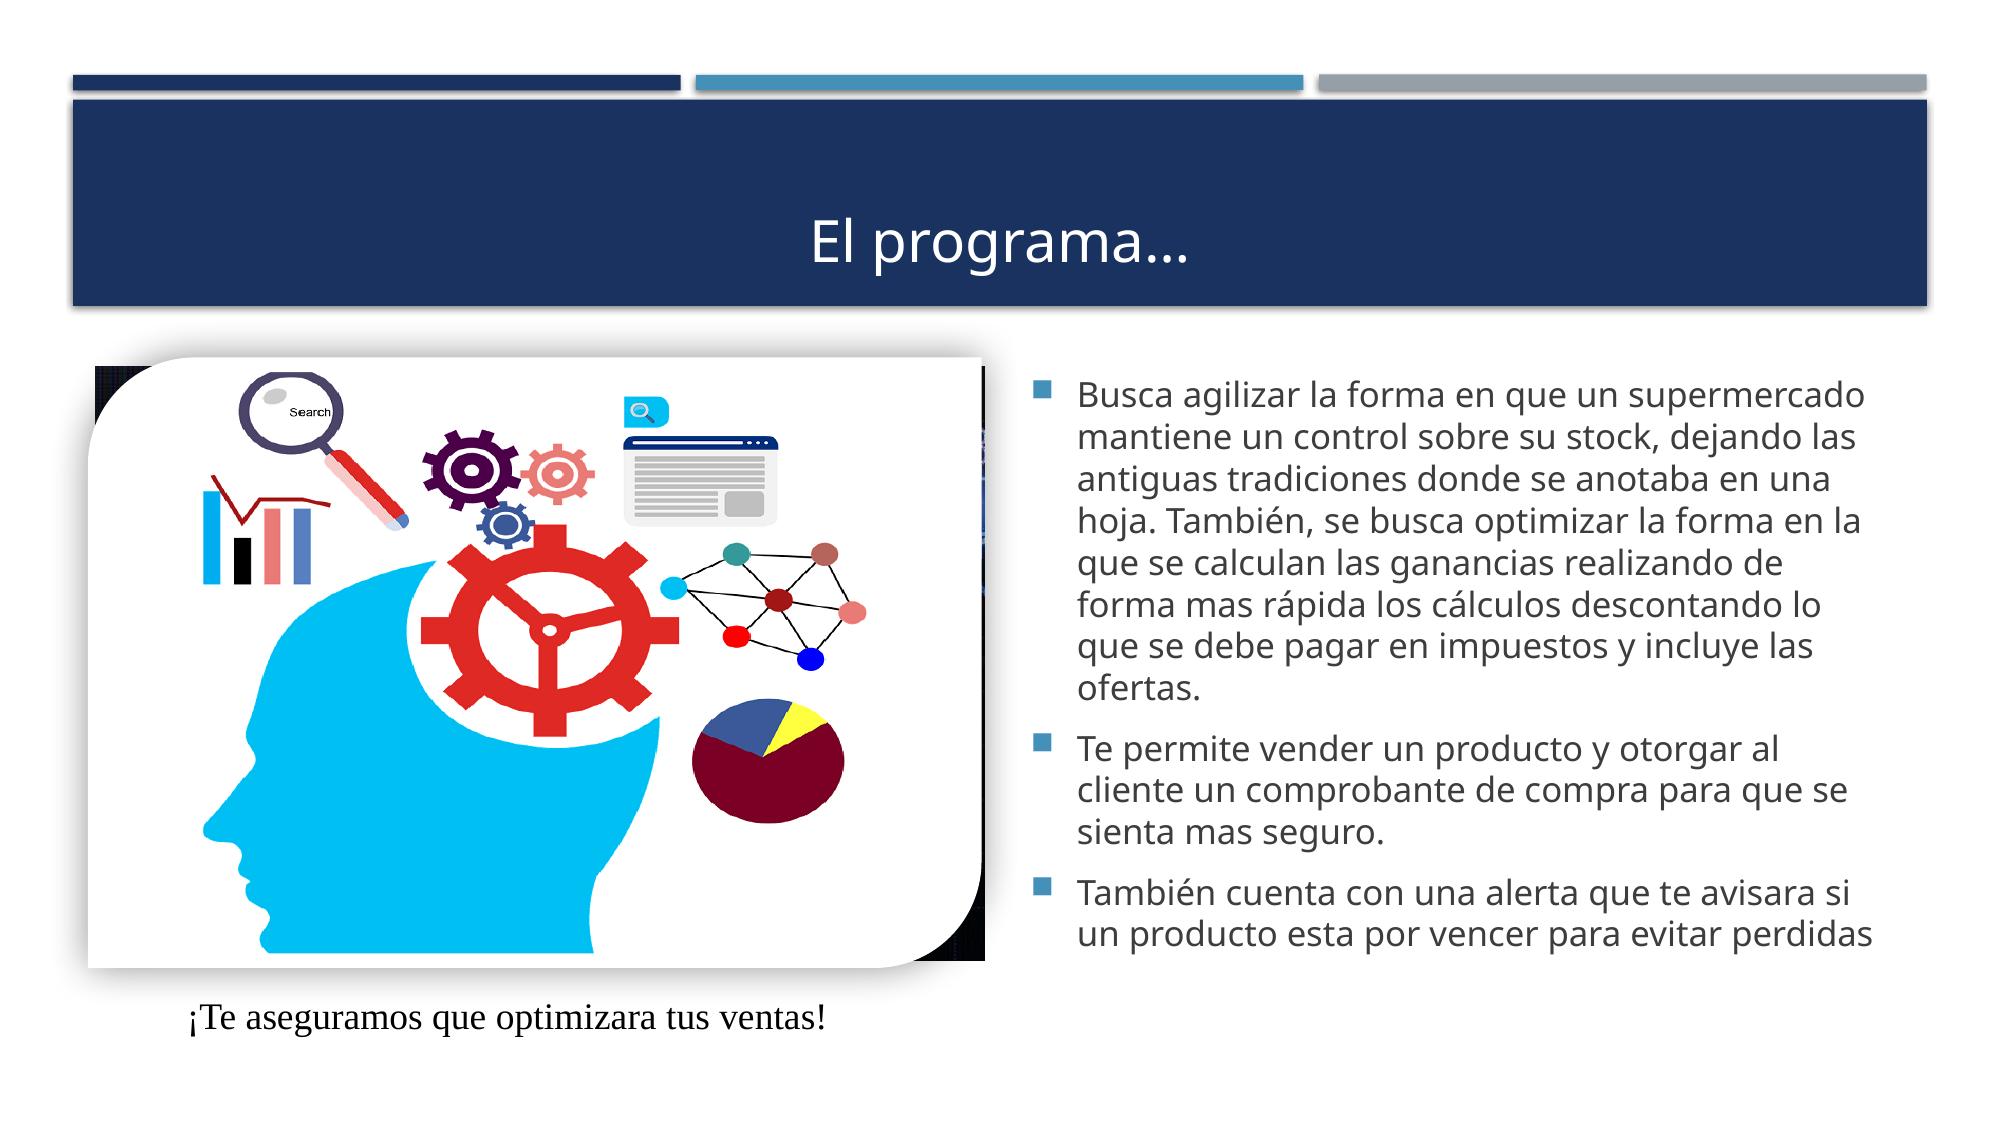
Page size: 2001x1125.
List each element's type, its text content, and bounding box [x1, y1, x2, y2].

picture [94, 364, 975, 962]
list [978, 365, 986, 962]
title El programa… [95, 119, 1905, 282]
text_box ¡Te aseguramos que optimizara tus ventas! [172, 995, 844, 1045]
list Busca agilizar la forma en que un supermercado mantiene un control sobre su stock, dejando las antiguas tradiciones donde se anotaba en una hoja. También, se busca optimizar la forma en la que se calculan las ganancias realizando de forma mas rápida los cálculos descontando lo que se debe pagar en impuestos y incluye las ofertas. Te permite vender un producto y otorgar al cliente un comprobante de compra para que se sienta mas seguro. También cuenta con una alerta que te avisara si un producto esta por vencer para evitar perdidas [1015, 365, 1905, 962]
